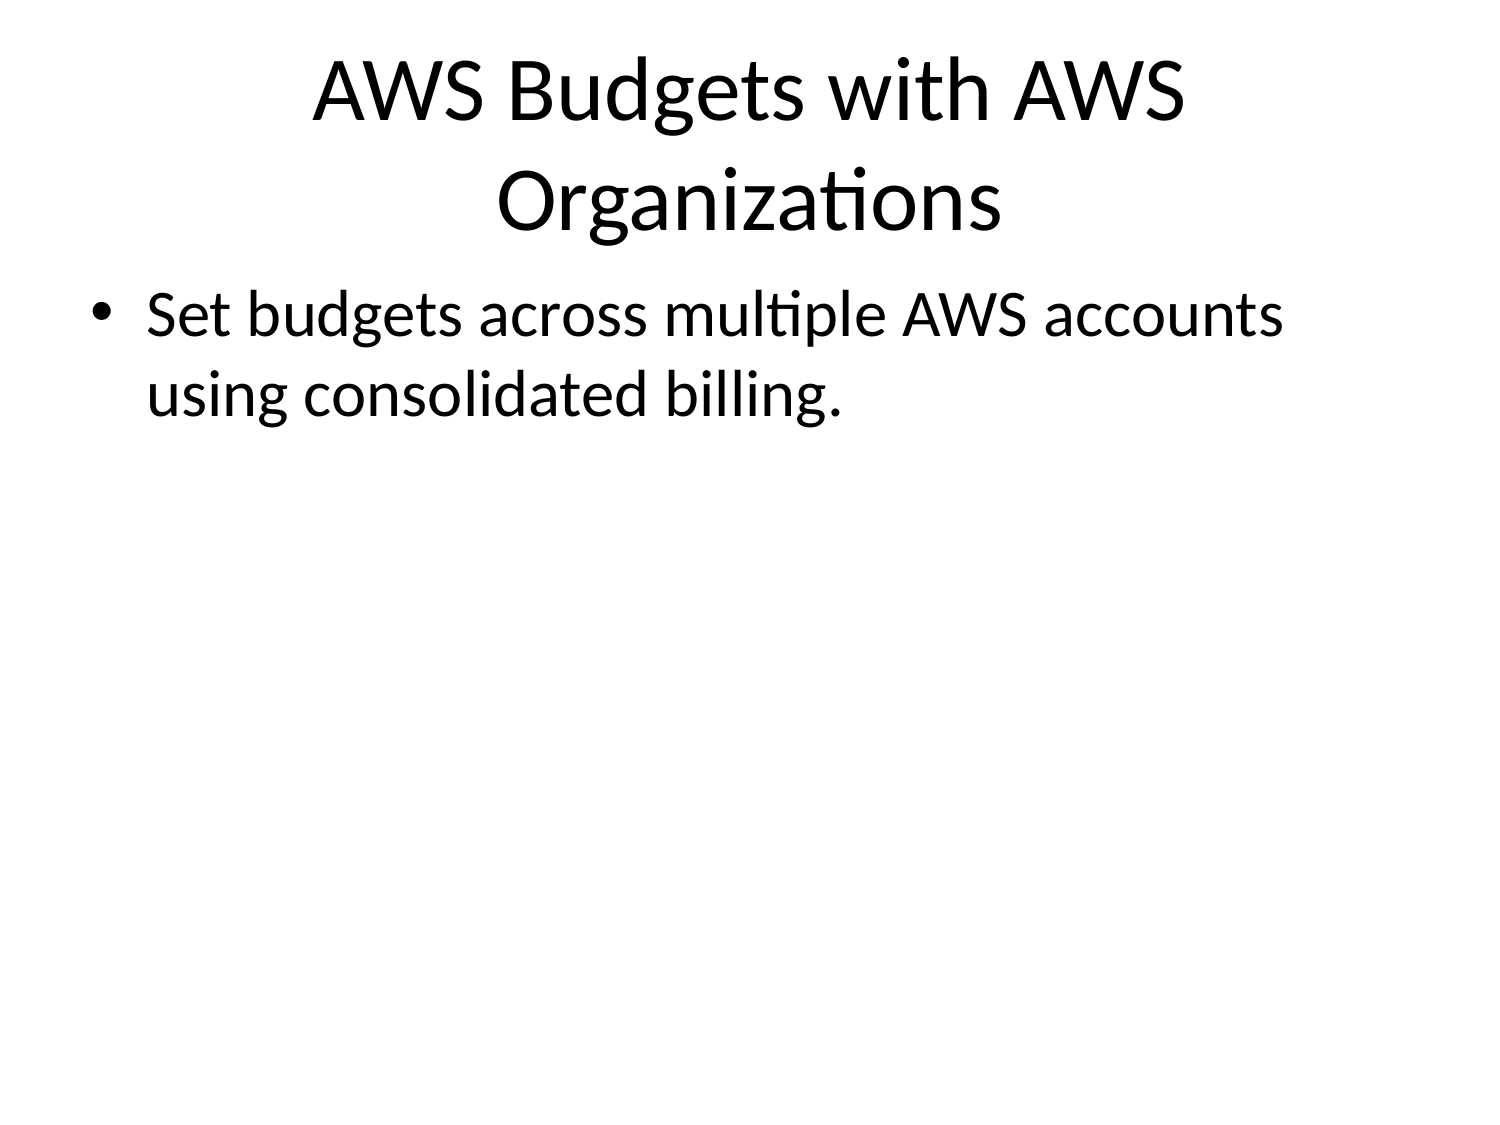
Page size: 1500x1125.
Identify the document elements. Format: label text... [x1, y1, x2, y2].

title AWS Budgets with AWS Organizations [75, 45, 1425, 233]
list Set budgets across multiple AWS accounts using consolidated billing. [75, 262, 1425, 1005]
